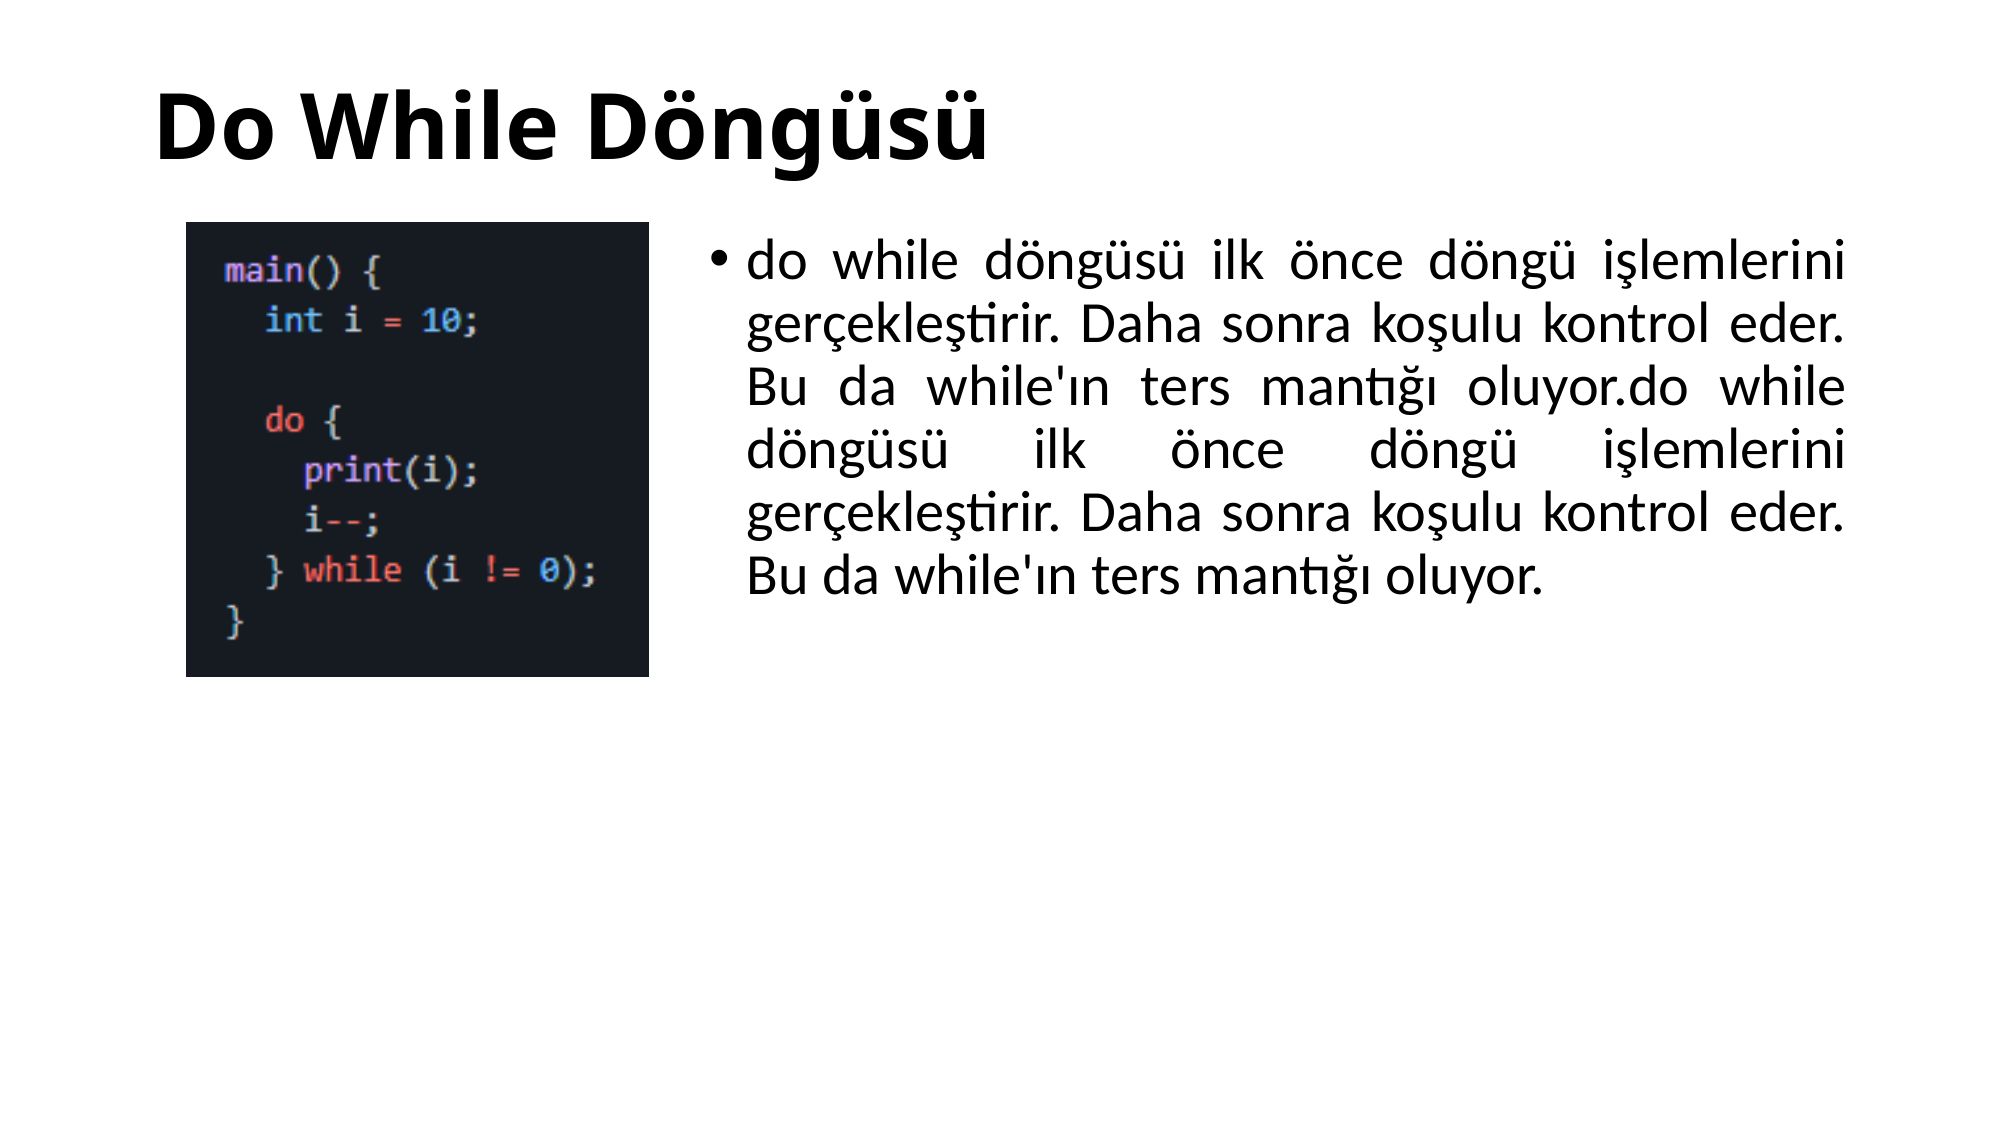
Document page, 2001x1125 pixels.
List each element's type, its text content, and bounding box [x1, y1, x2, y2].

title Do While Döngüsü [137, 59, 1863, 199]
list do while döngüsü ilk önce döngü işlemlerini gerçekleştirir. Daha sonra koşulu kontrol eder. Bu da while'ın ters mantığı oluyor.do while döngüsü ilk önce döngü işlemlerini gerçekleştirir. Daha sonra koşulu kontrol eder. Bu da while'ın ters mantığı oluyor. [694, 222, 1863, 1014]
picture [186, 222, 649, 677]
